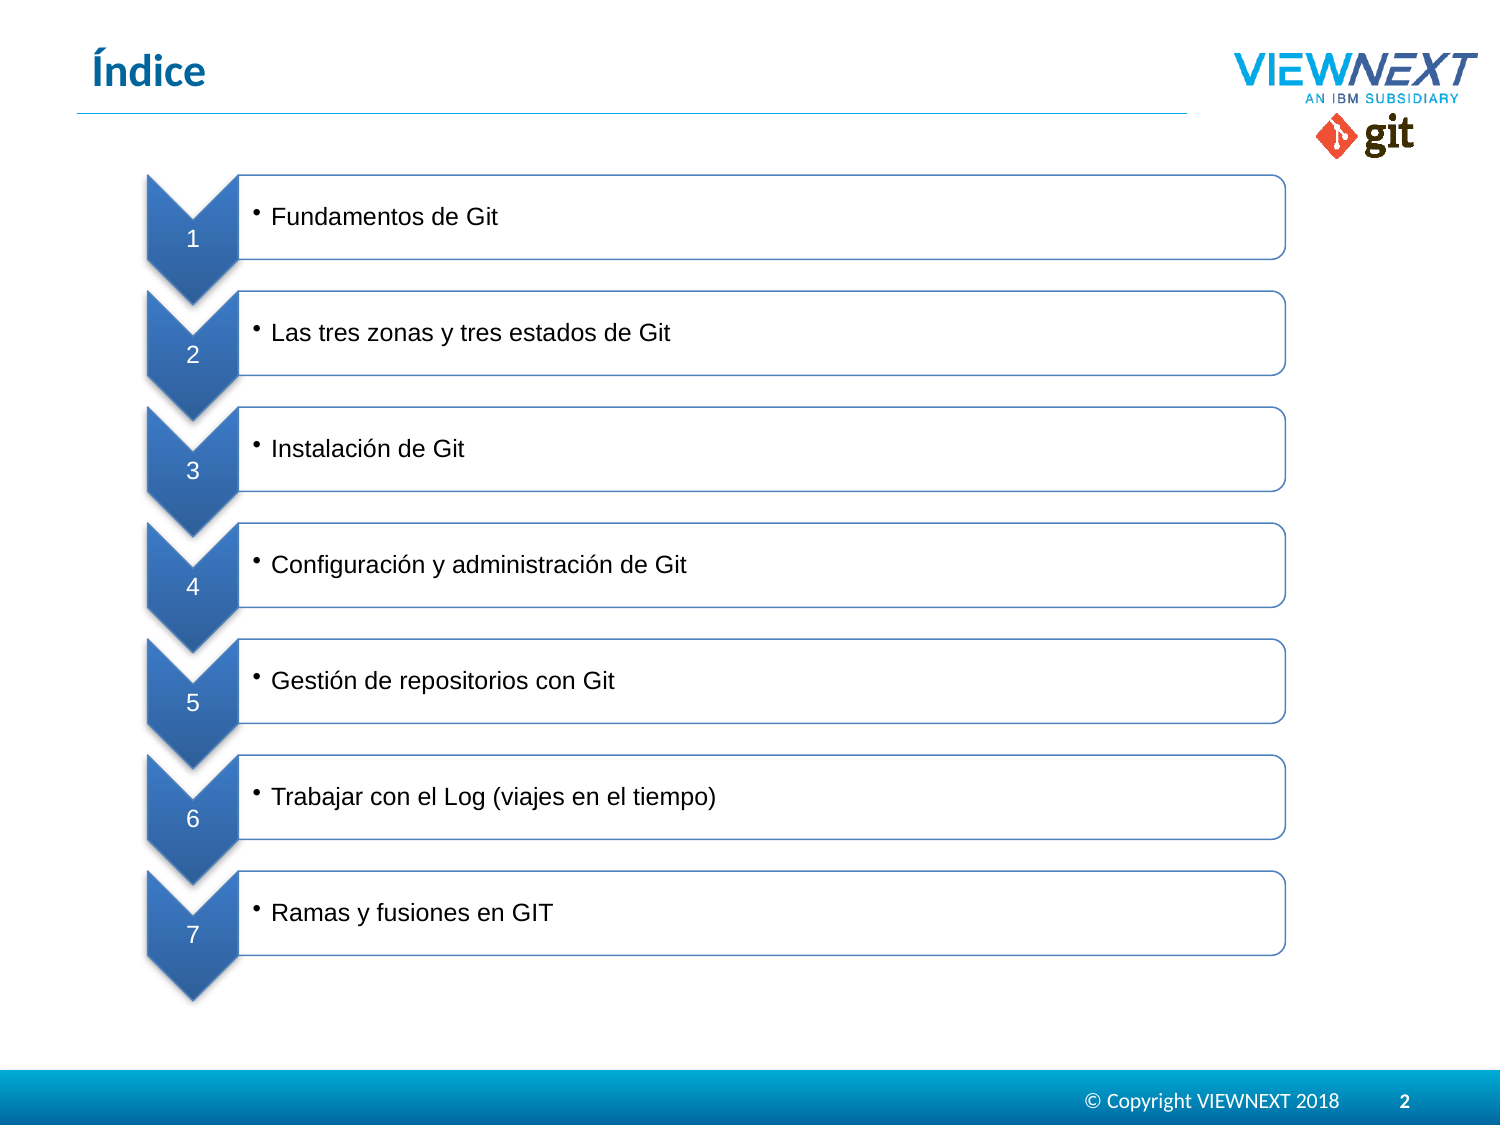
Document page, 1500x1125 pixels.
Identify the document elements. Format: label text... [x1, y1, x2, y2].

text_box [147, 174, 1286, 1002]
slide_number 2 [1074, 1070, 1425, 1125]
picture [1234, 41, 1478, 159]
title Índice [76, 30, 1255, 106]
